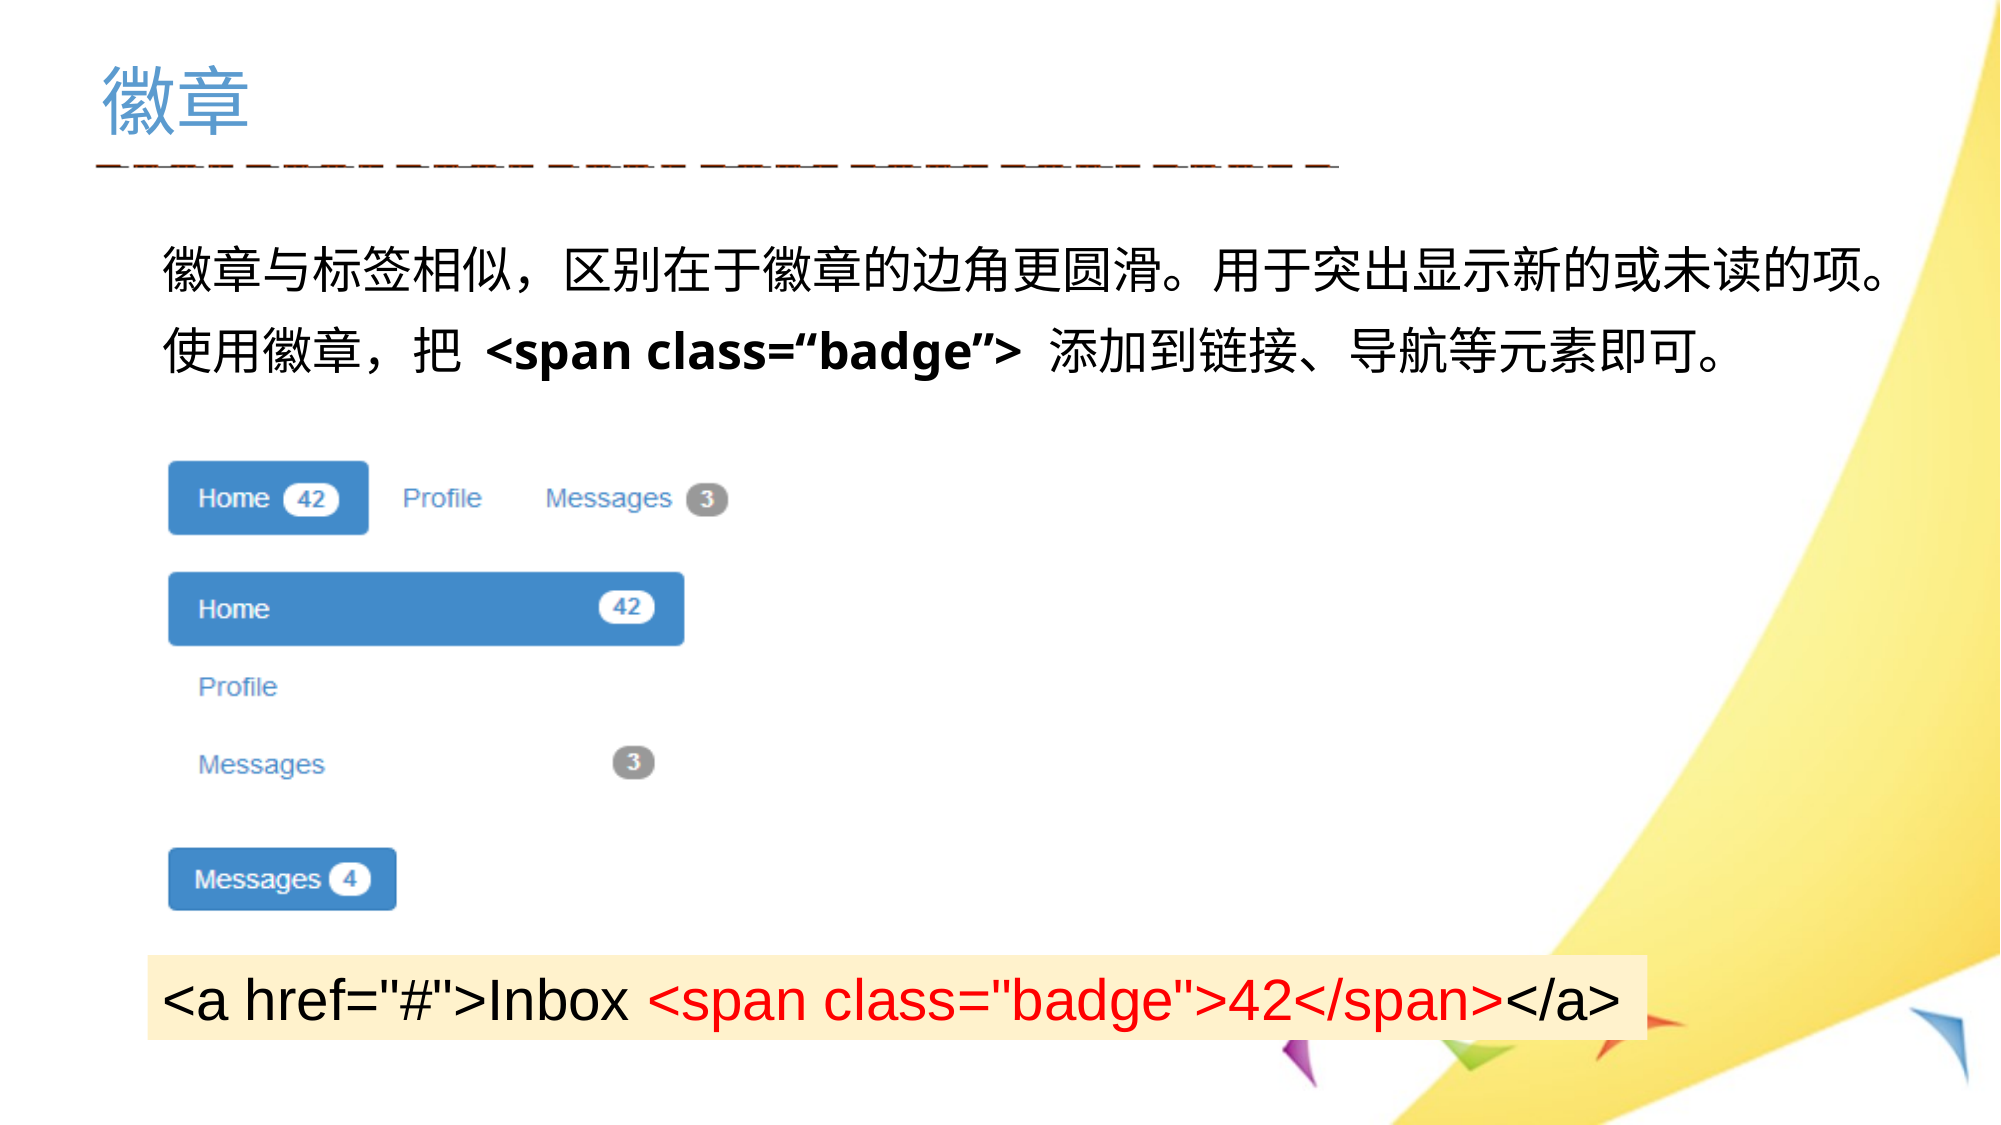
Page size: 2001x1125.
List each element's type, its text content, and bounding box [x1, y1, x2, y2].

title 徽章 [86, 40, 1914, 160]
text_box 徽章与标签相似，区别在于徽章的边角更圆滑。用于突出显示新的或未读的项。 使用徽章，把 <span class=“badge”> 添加到链接、导航等元素即可。 [147, 210, 1914, 387]
picture [88, 0, 2000, 1125]
text_box <a href="#">Inbox <span class="badge">42</span></a> [147, 955, 1648, 1040]
picture [147, 440, 794, 924]
